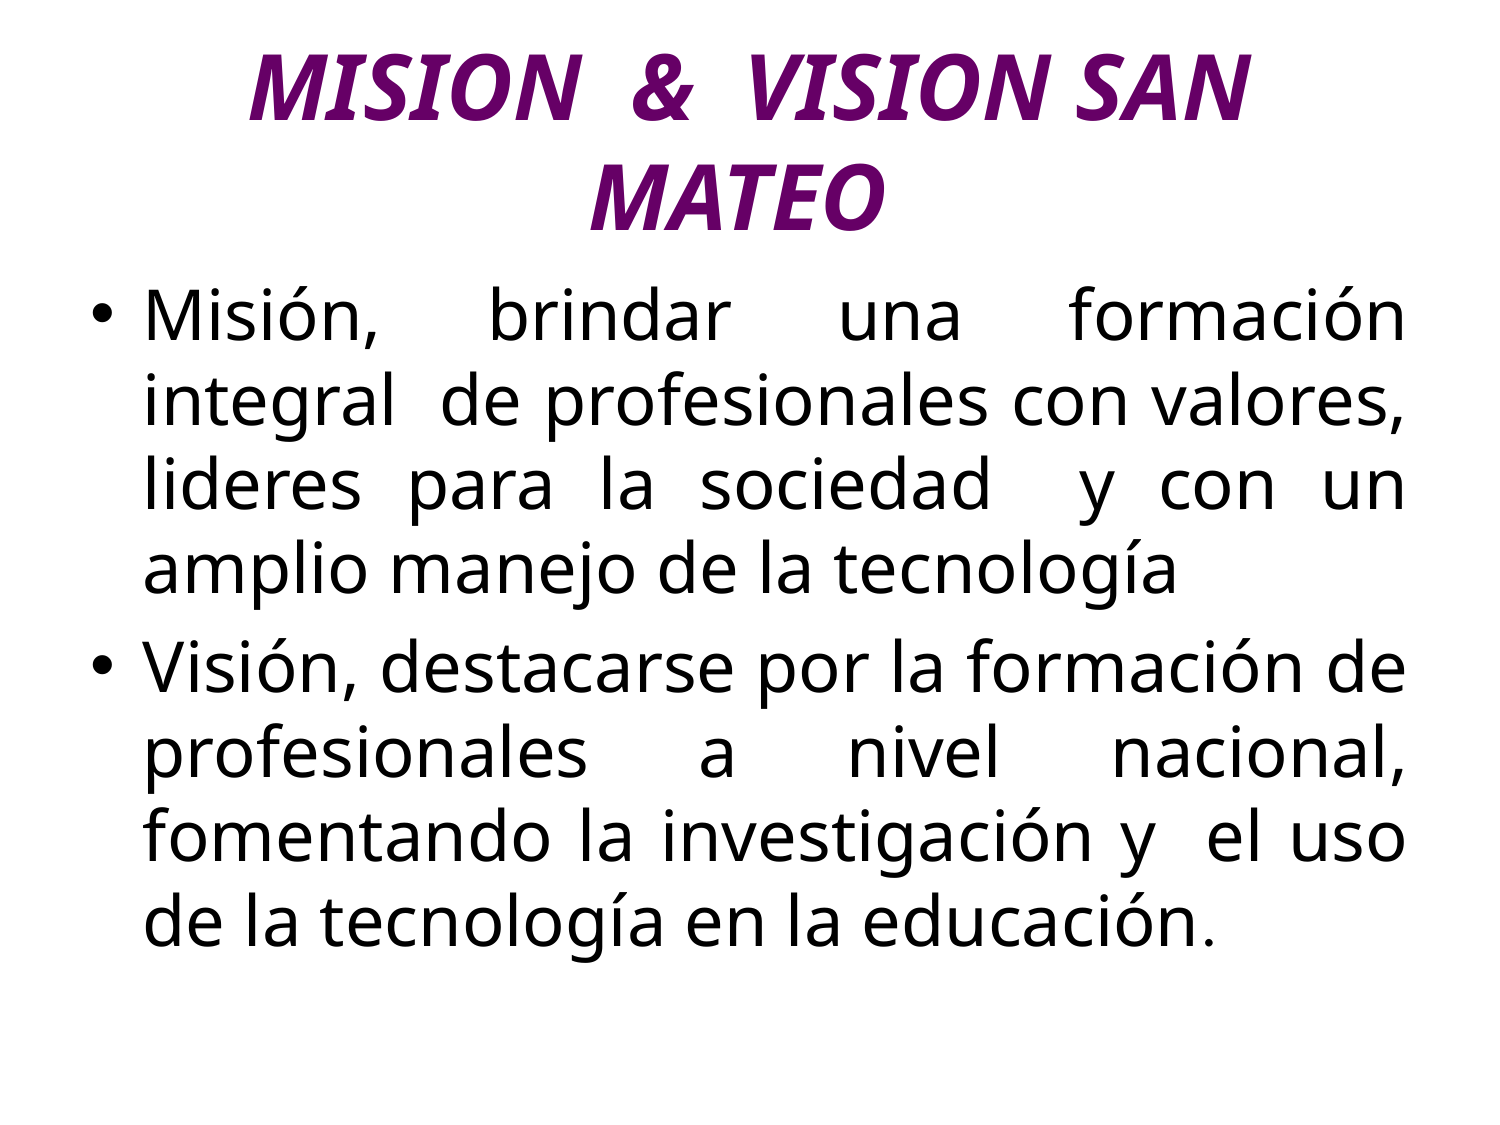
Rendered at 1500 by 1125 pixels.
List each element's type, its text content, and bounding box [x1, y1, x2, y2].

title MISION & VISION SAN MATEO [75, 45, 1425, 233]
list Misión, brindar una formación integral de profesionales con valores, lideres para la sociedad y con un amplio manejo de la tecnología Visión, destacarse por la formación de profesionales a nivel nacional, fomentando la investigación y el uso de la tecnología en la educación. [75, 262, 1425, 1005]
